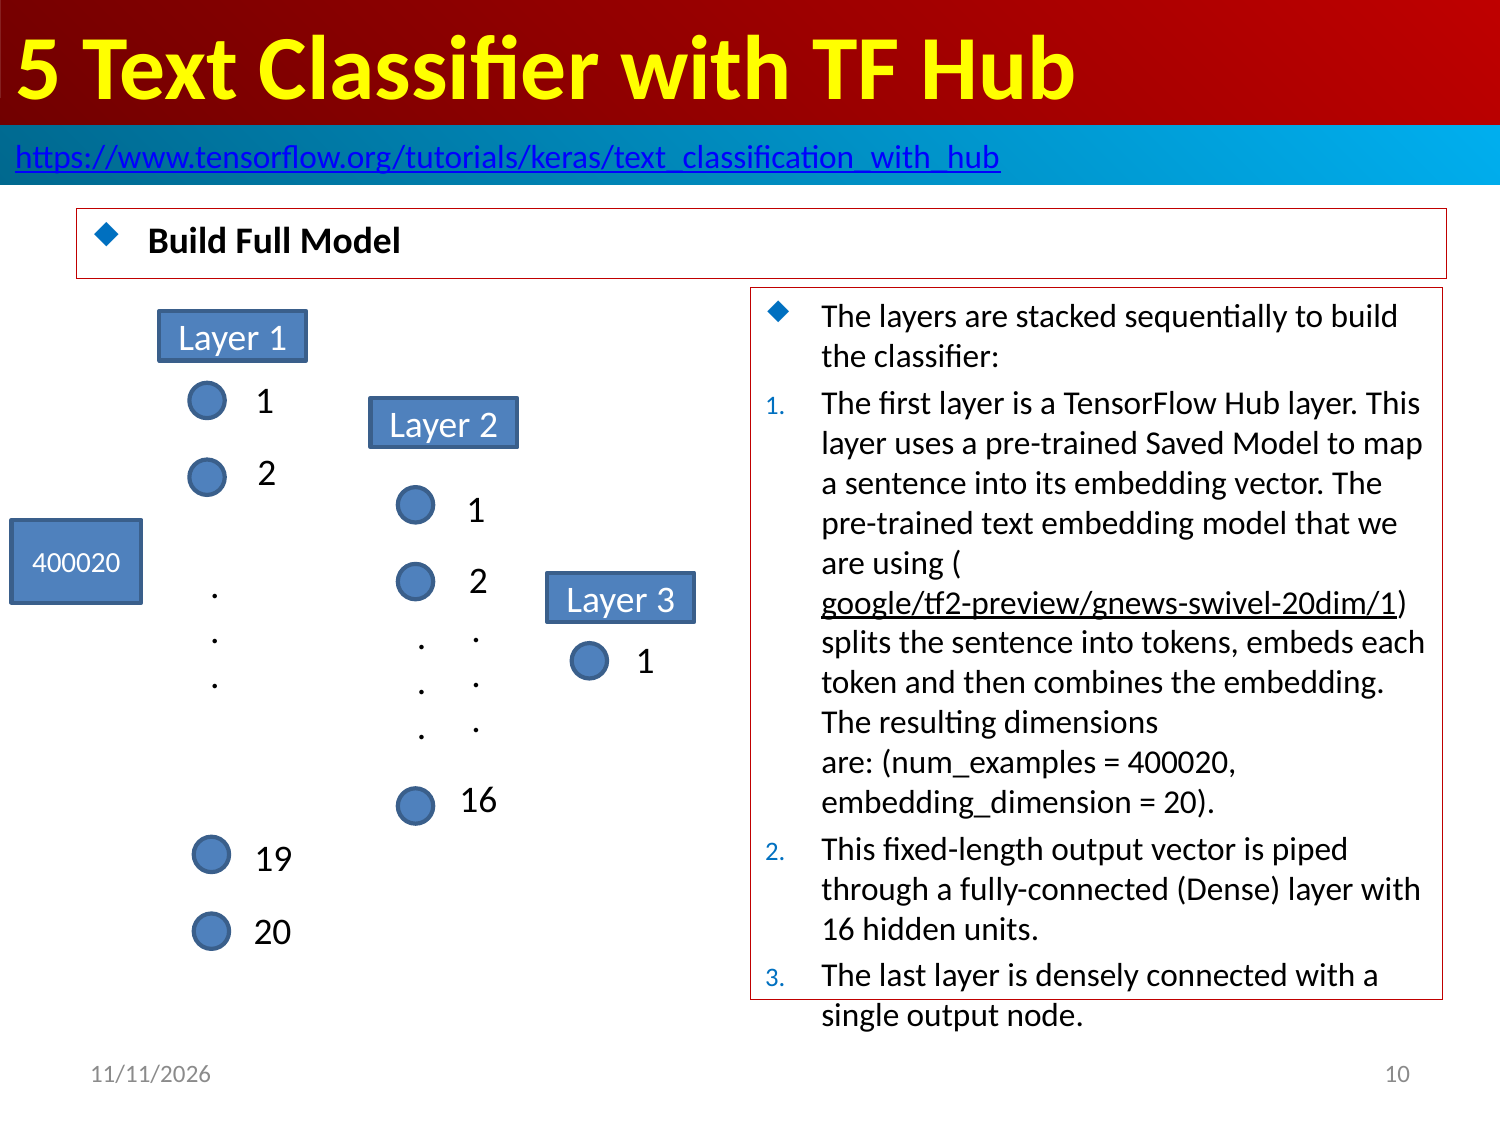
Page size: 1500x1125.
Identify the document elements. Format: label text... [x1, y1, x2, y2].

text_box The layers are stacked sequentially to build the classifier: The first layer is a TensorFlow Hub layer. This layer uses a pre-trained Saved Model to map a sentence into its embedding vector. The pre-trained text embedding model that we are using (google/tf2-preview/gnews-swivel-20dim/1) splits the sentence into tokens, embeds each token and then combines the embedding. The resulting dimensions are: (num_examples = 400020, embedding_dimension = 20). This fixed-length output vector is piped through a fully-connected (Dense) layer with 16 hidden units. The last layer is densely connected with a single output node. [750, 287, 1443, 1000]
text_box . . . [372, 604, 471, 754]
slide_number 10 [1074, 1042, 1425, 1103]
text_box 19 [224, 825, 323, 889]
text_box Layer 3 [545, 571, 696, 624]
text_box Layer 2 [368, 396, 519, 449]
text_box 1 [612, 627, 678, 691]
text_box 20 [223, 898, 322, 962]
text_box 400020 [9, 518, 143, 605]
text_box . . . [427, 597, 445, 604]
text_box [395, 786, 429, 826]
text_box https://www.tensorflow.org/tutorials/keras/text_classification_with_hub [0, 125, 1500, 185]
text_box [395, 485, 436, 525]
text_box 1 [232, 367, 298, 431]
text_box 16 [429, 765, 528, 829]
text_box 2 [445, 547, 511, 611]
text_box [187, 457, 227, 498]
text_box 1 [443, 475, 509, 539]
text_box [191, 911, 223, 951]
text_box . . . [165, 554, 264, 704]
text_box 2 [234, 439, 300, 503]
text_box . . . [471, 597, 525, 747]
text_box [191, 834, 224, 875]
text_box [187, 380, 227, 421]
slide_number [75, 1042, 425, 1103]
text_box [395, 561, 436, 602]
text_box Layer 1 [157, 309, 308, 363]
title 5 Text Classifier with TF Hub [0, 0, 1500, 125]
text_box [569, 640, 610, 681]
subtitle Build Full Model [76, 208, 1447, 279]
